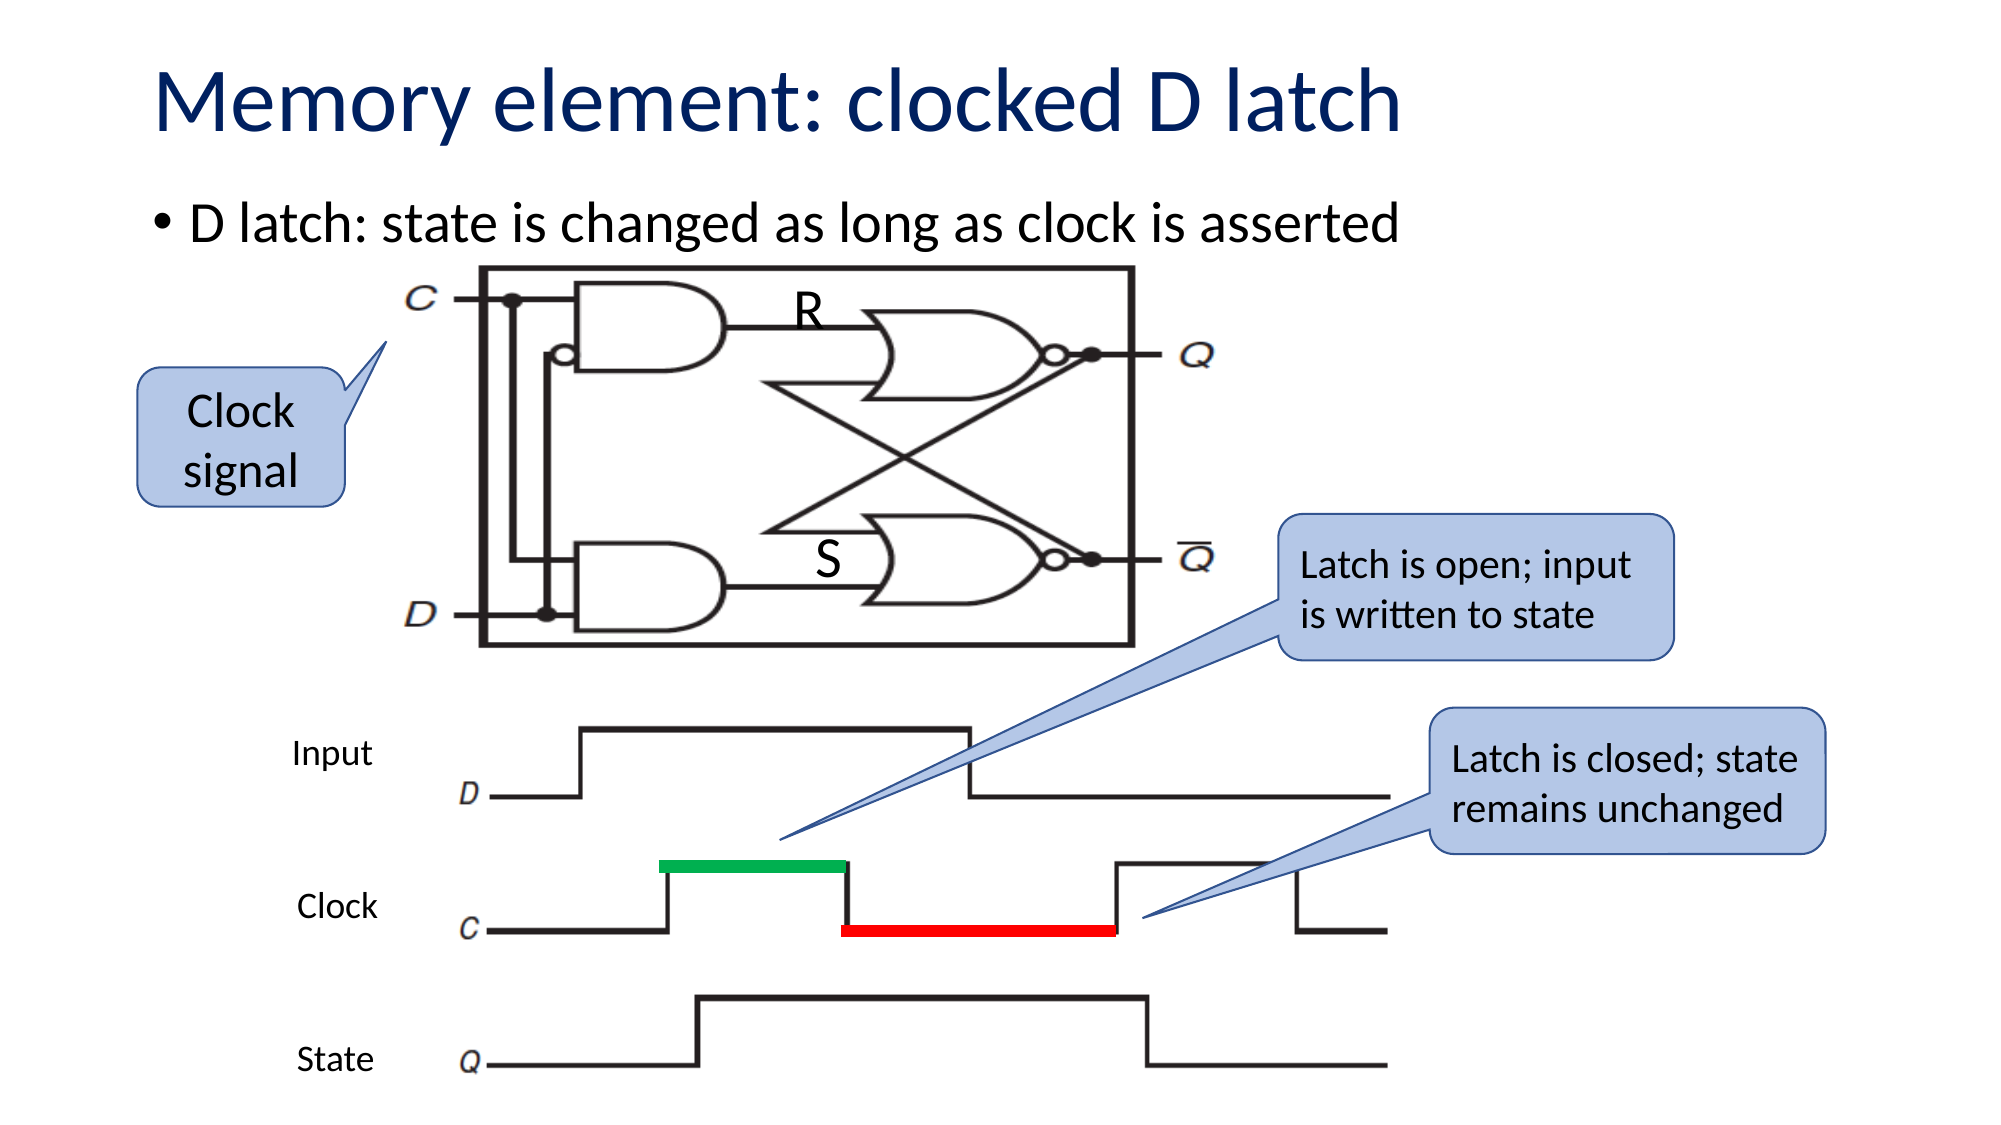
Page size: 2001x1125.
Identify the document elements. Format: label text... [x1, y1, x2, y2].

list D latch: state is changed as long as clock is asserted [137, 184, 1863, 306]
text_box Latch is open; input is written to state [1269, 512, 1676, 662]
text_box Clock signal [136, 366, 344, 508]
text_box Latch is closed; state remains unchanged [1430, 706, 1827, 856]
title Memory element: clocked D latch [137, 0, 1863, 184]
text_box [276, 676, 1430, 1104]
picture [344, 223, 1269, 675]
